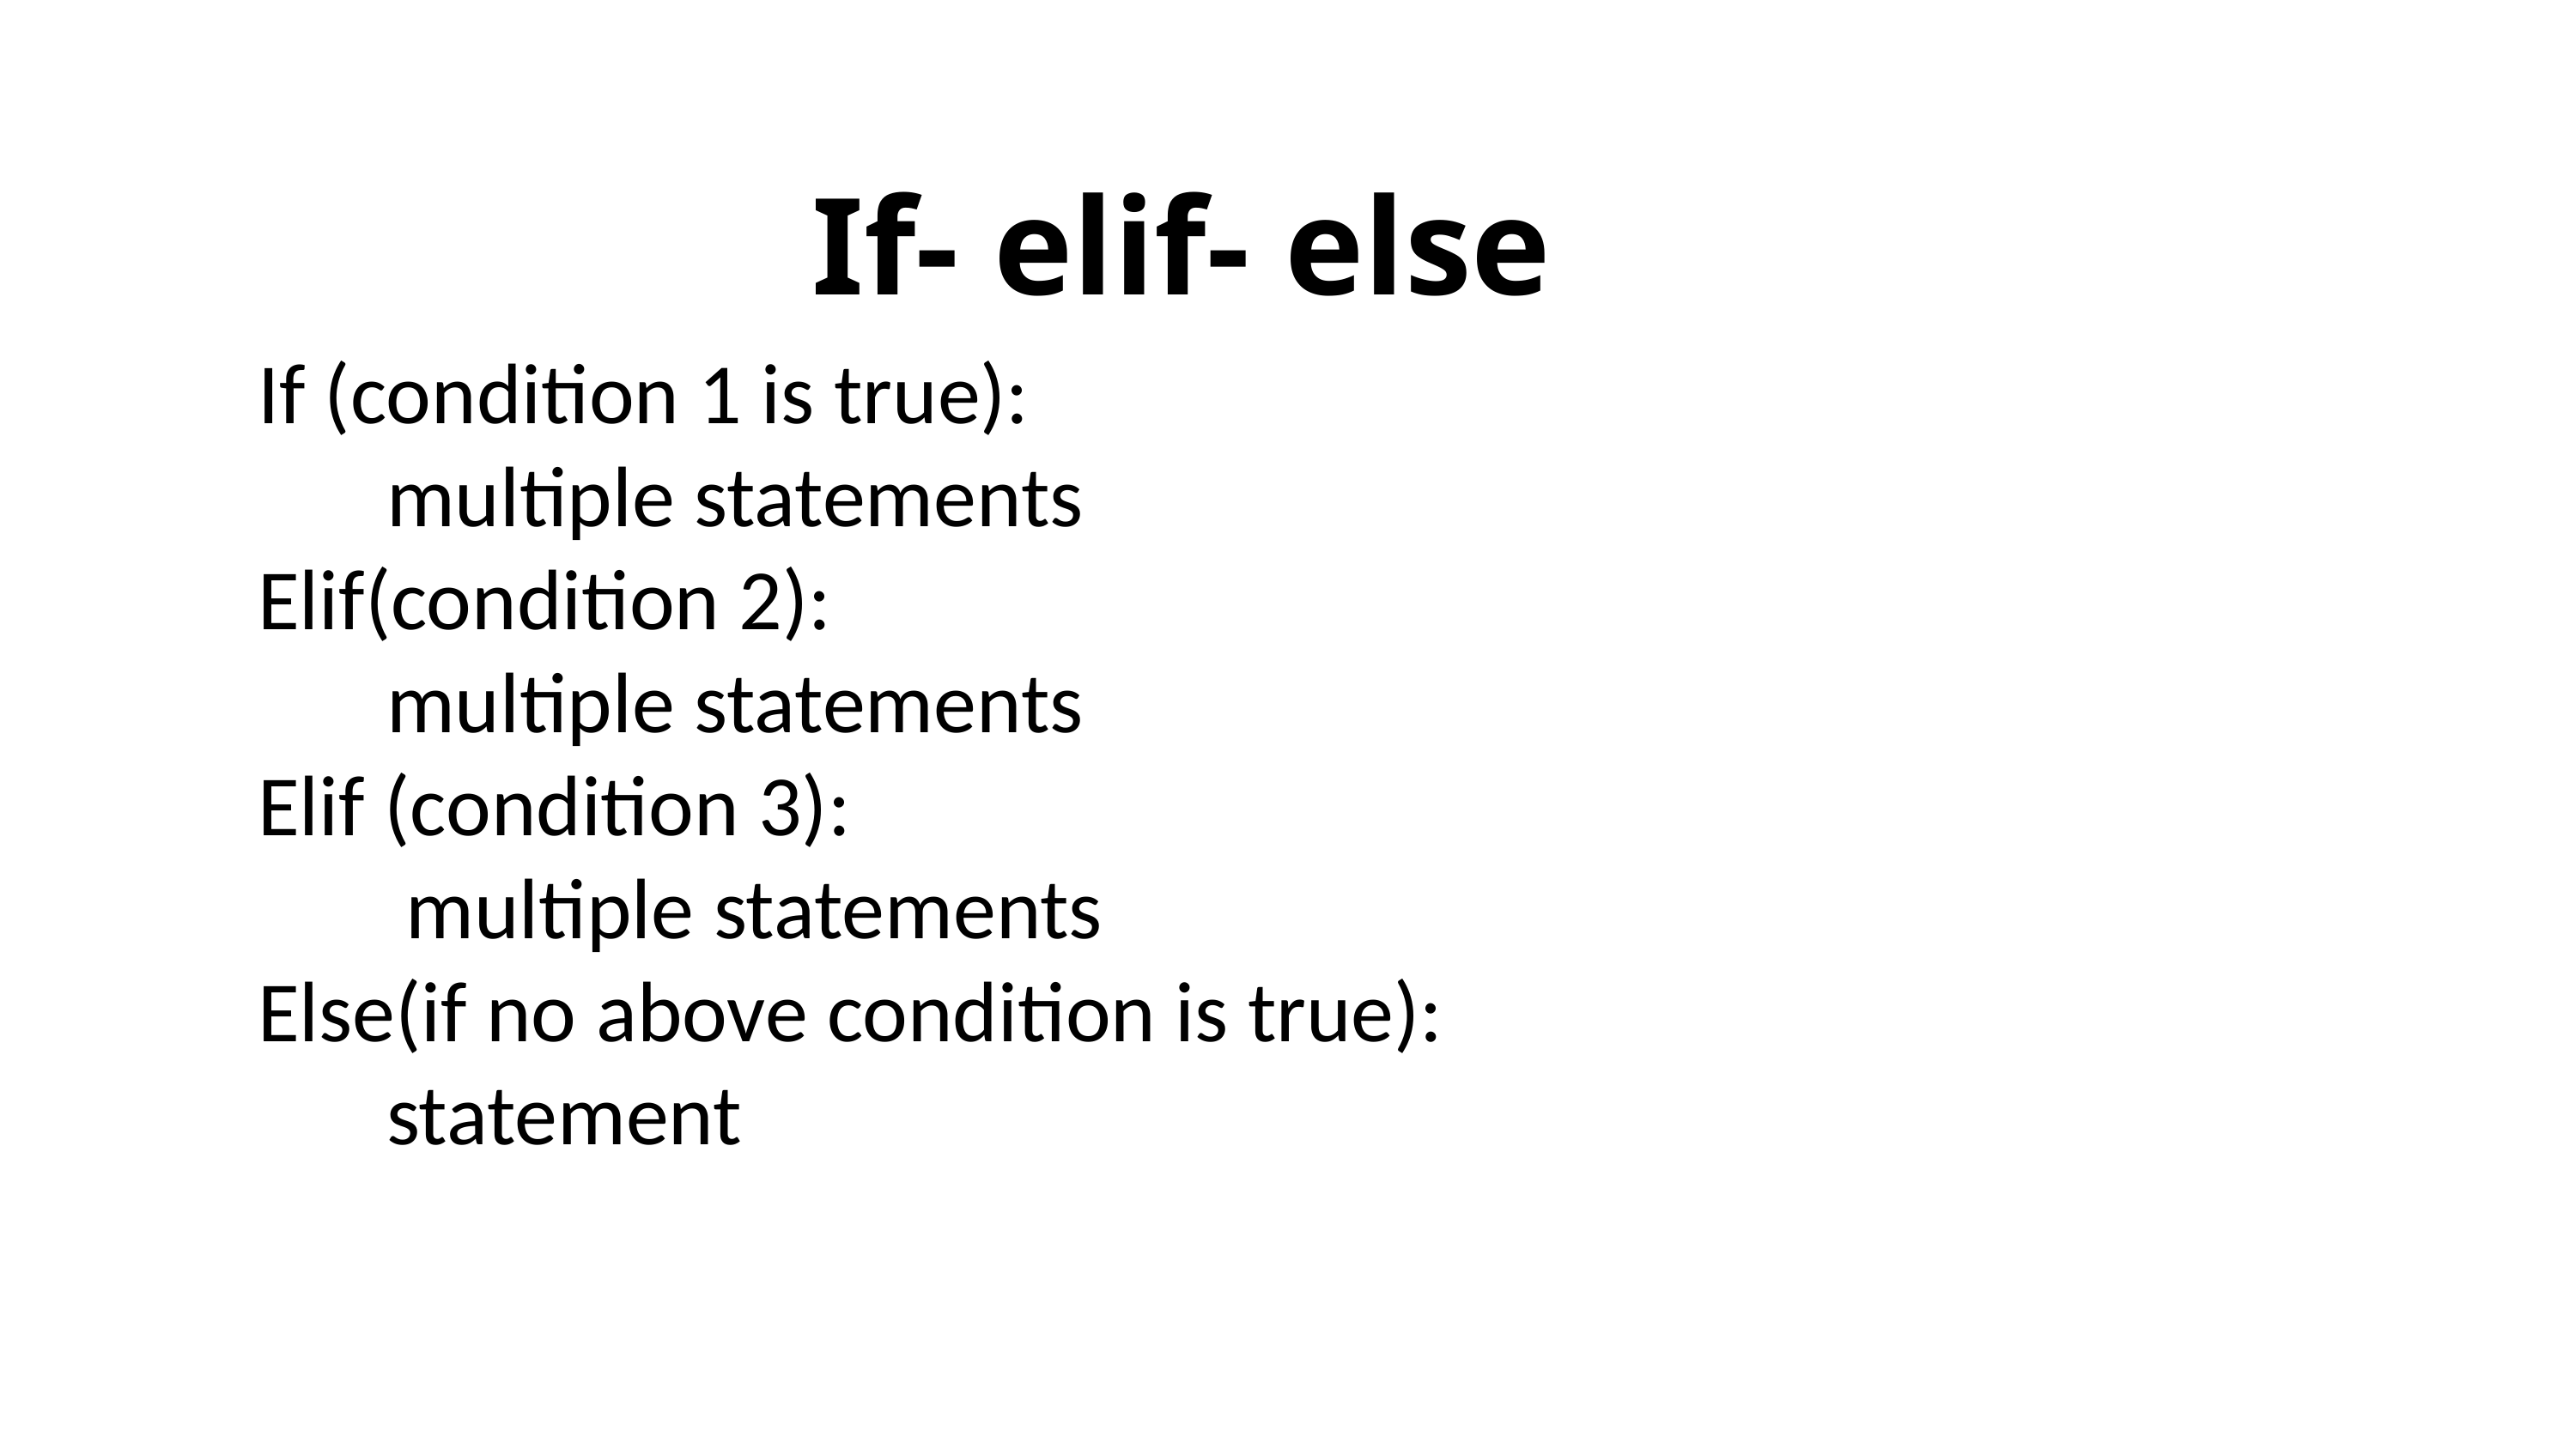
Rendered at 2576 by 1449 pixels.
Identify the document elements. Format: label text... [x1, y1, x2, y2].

text_box If- elif- else [481, 134, 1917, 322]
text_box If (condition 1 is true): multiple statements Elif(condition 2): multiple statements Elif (condition 3): multiple statements Else(if no above condition is true): statement [258, 337, 1900, 1265]
